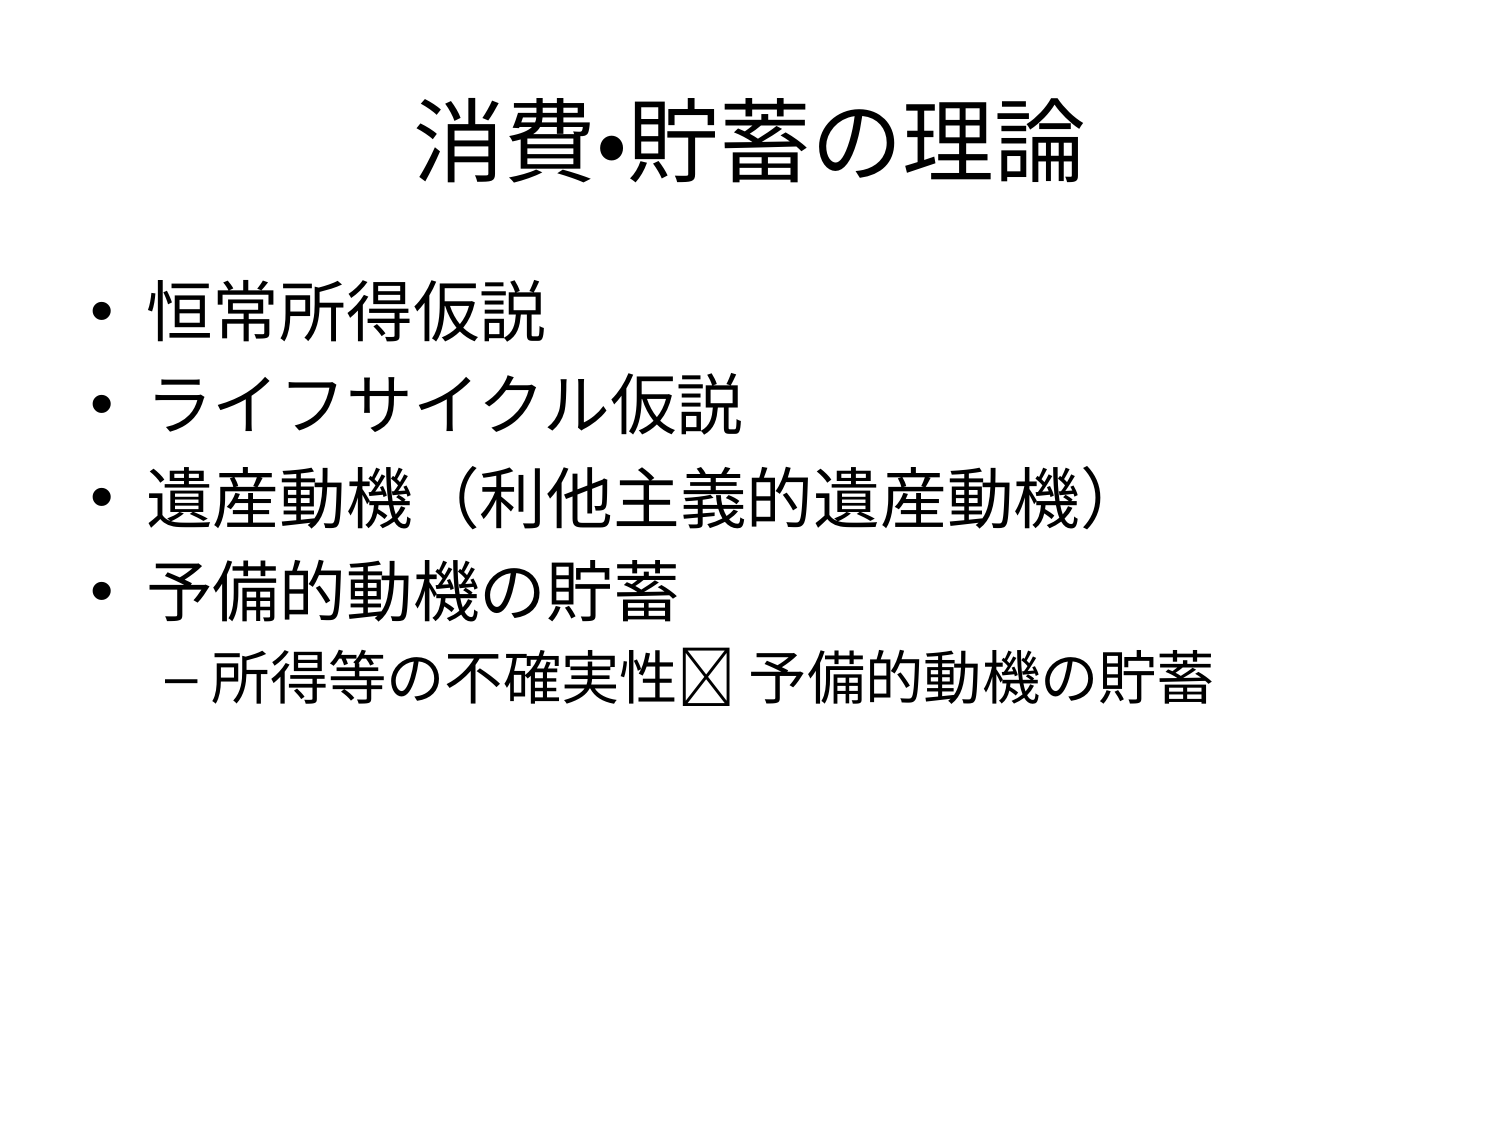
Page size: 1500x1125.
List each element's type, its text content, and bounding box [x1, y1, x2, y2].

title 消費・貯蓄の理論 [75, 45, 1425, 233]
list 恒常所得仮説 ライフサイクル仮説 遺産動機（利他主義的遺産動機） 予備的動機の貯蓄 所得等の不確実性 予備的動機の貯蓄 [75, 262, 1425, 1005]
